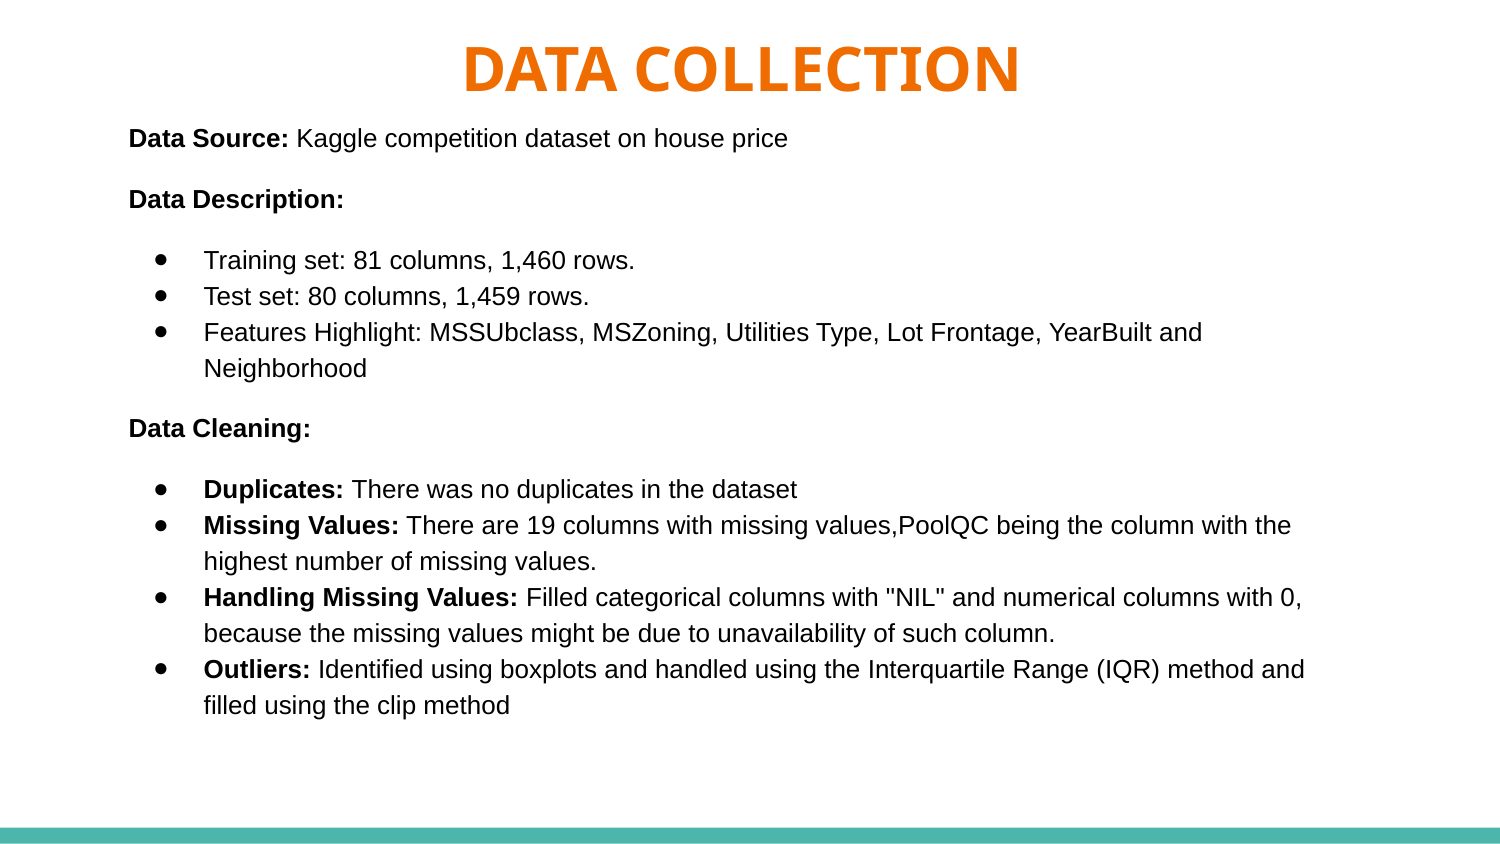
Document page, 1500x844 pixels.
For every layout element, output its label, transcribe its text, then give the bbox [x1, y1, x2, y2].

list Data Source: Kaggle competition dataset on house price Data Description: Training set: 81 columns, 1,460 rows. Test set: 80 columns, 1,459 rows. Features Highlight: MSSUbclass, MSZoning, Utilities Type, Lot Frontage, YearBuilt and Neighborhood Data Cleaning: Duplicates: There was no duplicates in the dataset Missing Values: There are 19 columns with missing values,PoolQC being the column with the highest number of missing values. Handling Missing Values: Filled categorical columns with "NIL" and numerical columns with 0, because the missing values might be due to unavailability of such column. Outliers: Identified using boxplots and handled using the Interquartile Range (IQR) method and filled using the clip method [113, 101, 1328, 782]
title DATA COLLECTION [51, 15, 1449, 120]
